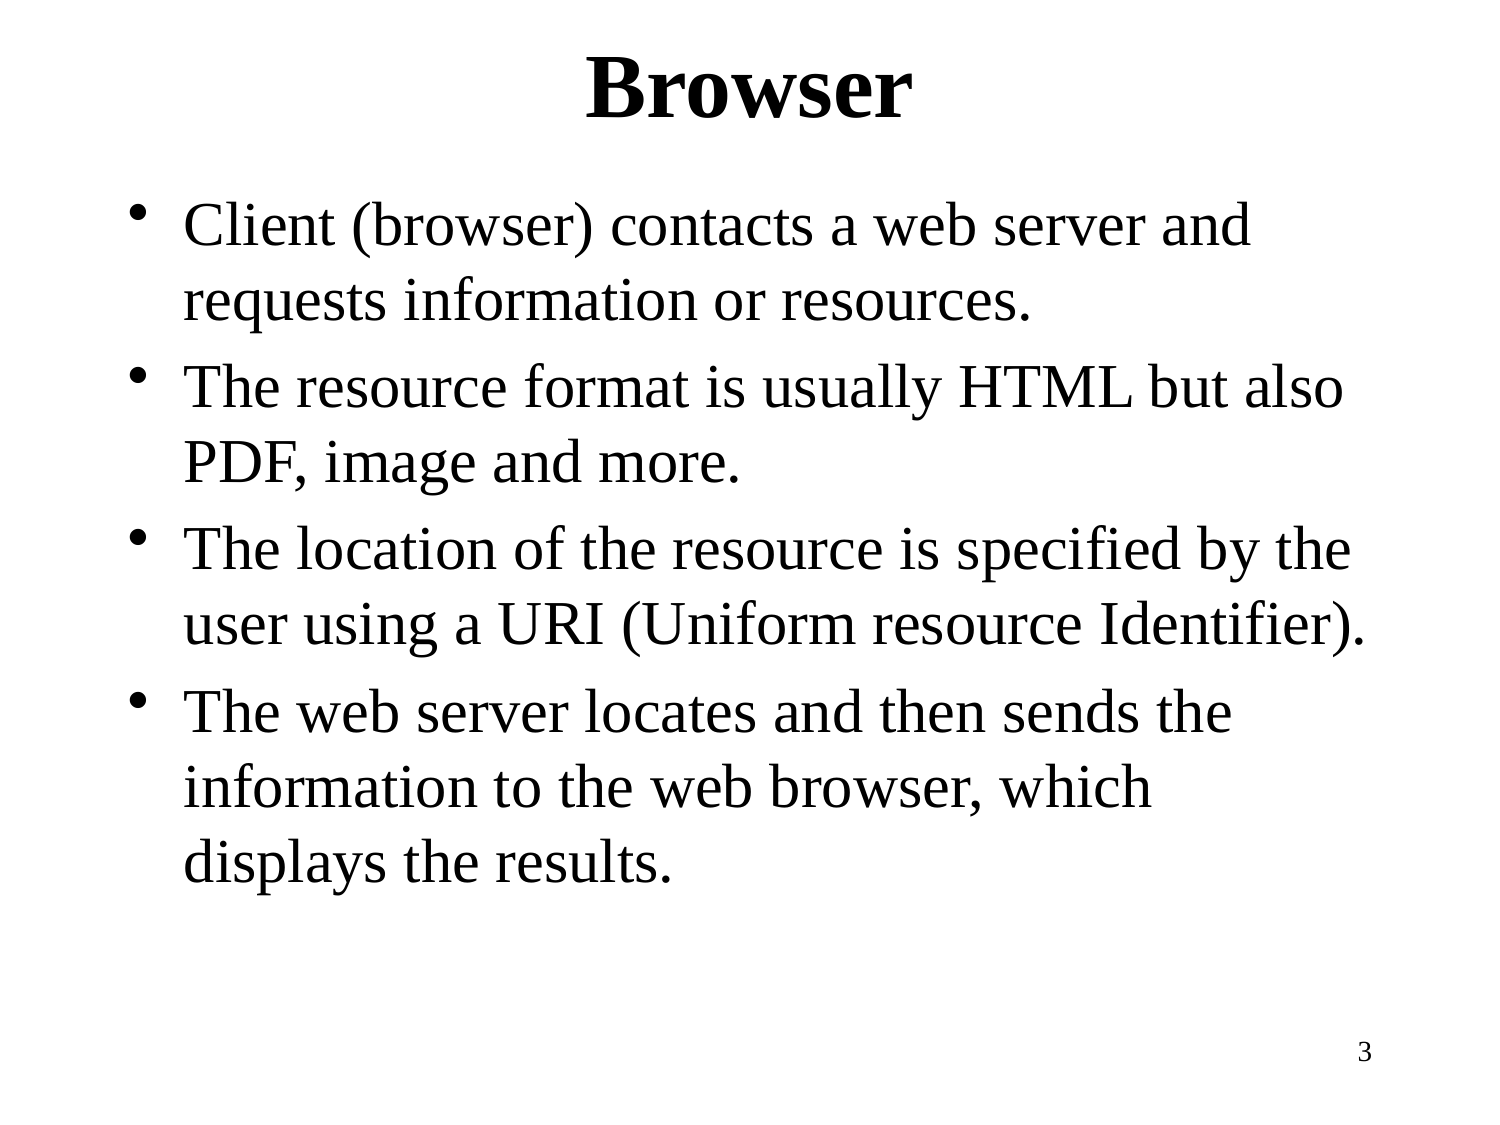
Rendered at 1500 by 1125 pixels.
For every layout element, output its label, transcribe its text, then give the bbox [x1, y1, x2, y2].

title Browser [112, 0, 1388, 174]
slide_number 3 [1074, 1024, 1388, 1101]
list Client (browser) contacts a web server and requests information or resources. The resource format is usually HTML but also PDF, image and more. The location of the resource is specified by the user using a URI (Uniform resource Identifier). The web server locates and then sends the information to the web browser, which displays the results. [112, 174, 1388, 976]
